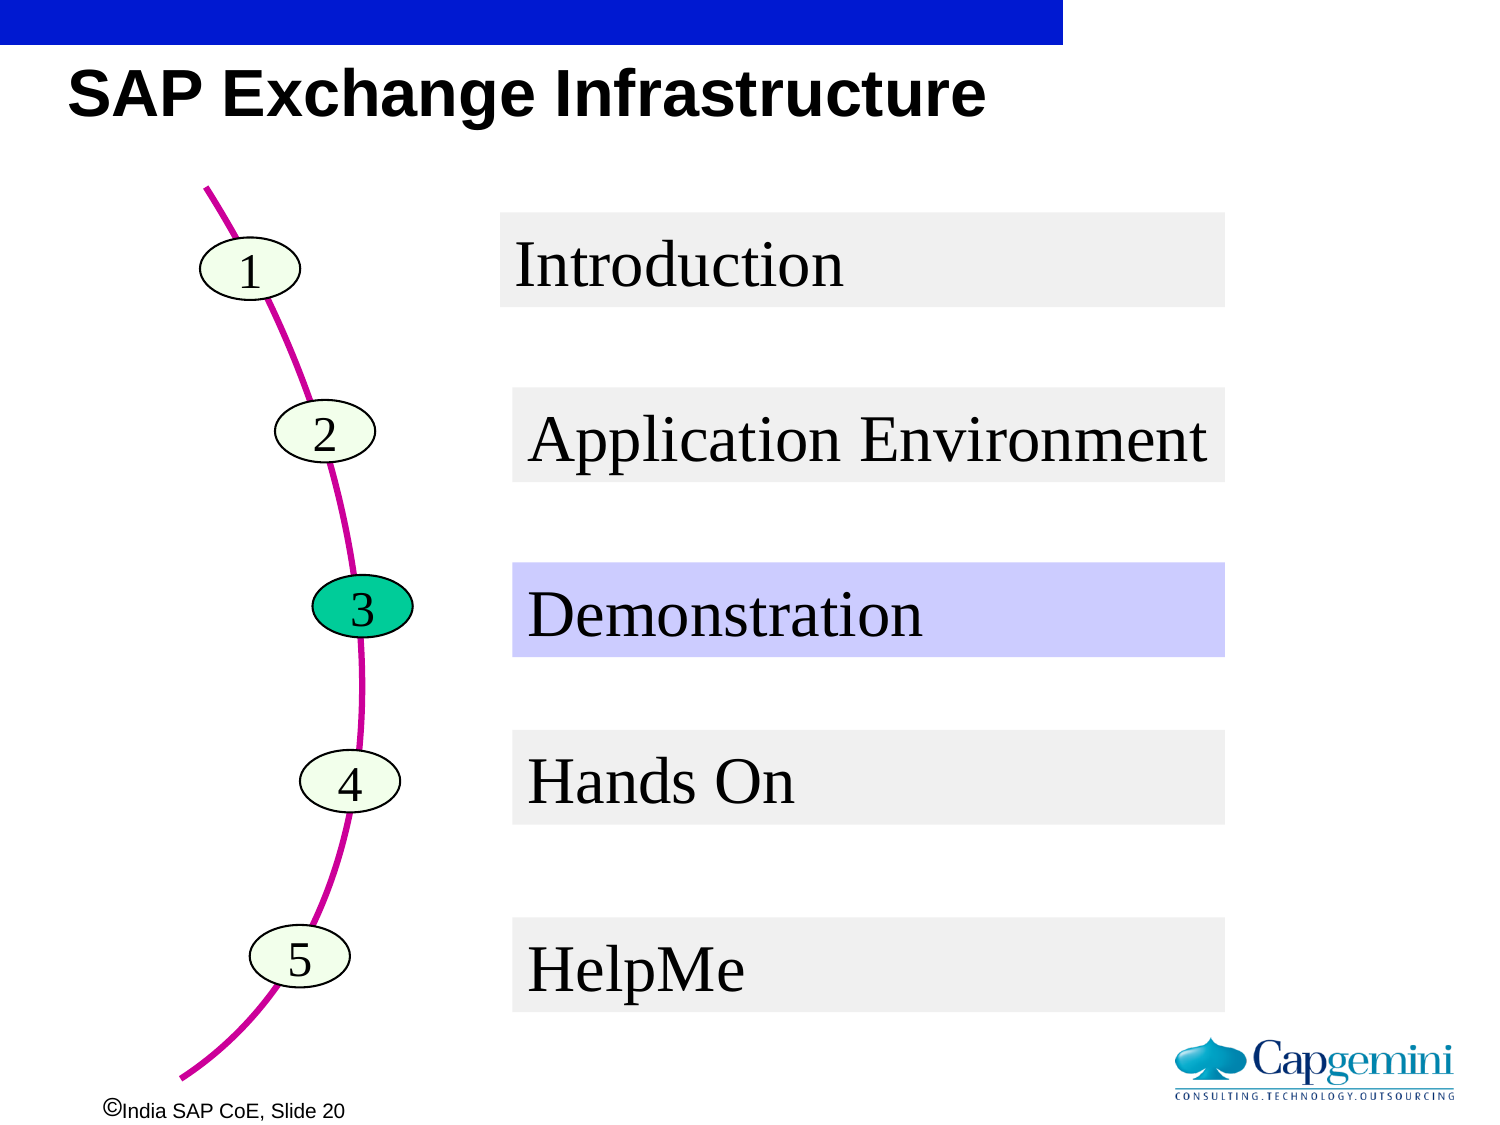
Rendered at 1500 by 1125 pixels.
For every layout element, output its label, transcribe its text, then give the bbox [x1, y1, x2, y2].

text_box 2 [274, 399, 376, 463]
text_box Hands On [512, 729, 1225, 825]
text_box Introduction [500, 212, 1225, 308]
text_box 1 [199, 237, 301, 300]
text_box Application Environment [512, 387, 1225, 483]
title SAP Exchange Infrastructure [66, 49, 1500, 139]
text_box HelpMe [512, 917, 1225, 1013]
picture [1175, 1037, 1454, 1100]
text_box 3 [312, 574, 413, 638]
text_box 5 [249, 924, 350, 988]
text_box [0, 187, 363, 1079]
text_box Demonstration [512, 562, 1225, 658]
text_box 4 [299, 749, 401, 813]
